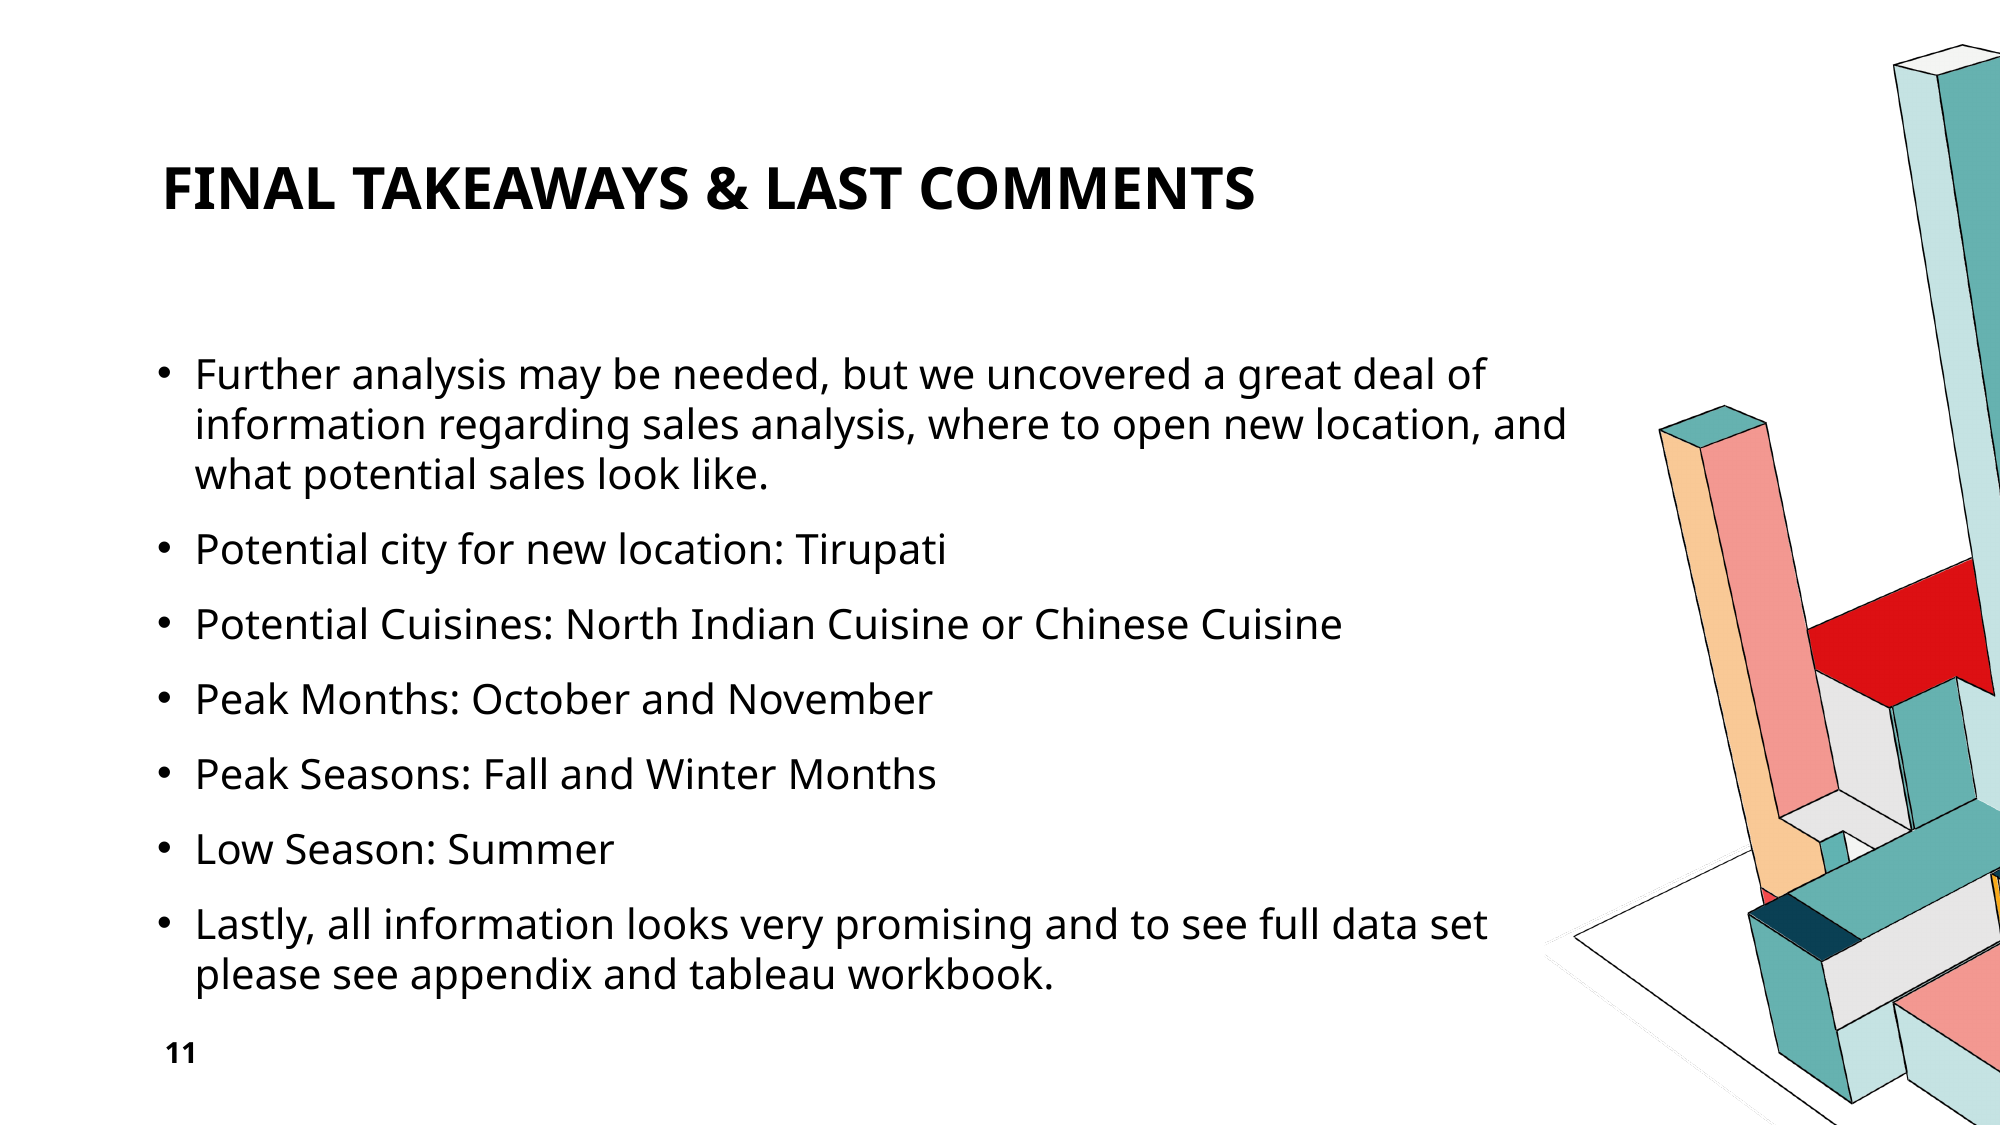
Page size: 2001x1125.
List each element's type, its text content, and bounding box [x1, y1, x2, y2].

slide_number 11 [149, 1024, 588, 1085]
picture [1544, 43, 2000, 1125]
list Further analysis may be needed, but we uncovered a great deal of information regarding sales analysis, where to open new location, and what potential sales look like. Potential city for new location: Tirupati Potential Cuisines: North Indian Cuisine or Chinese Cuisine Peak Months: October and November Peak Seasons: Fall and Winter Months Low Season: Summer Lastly, all information looks very promising and to see full data set please see appendix and tableau workbook. [142, 339, 1633, 1010]
title Final Takeaways & last Comments [146, 11, 1508, 230]
